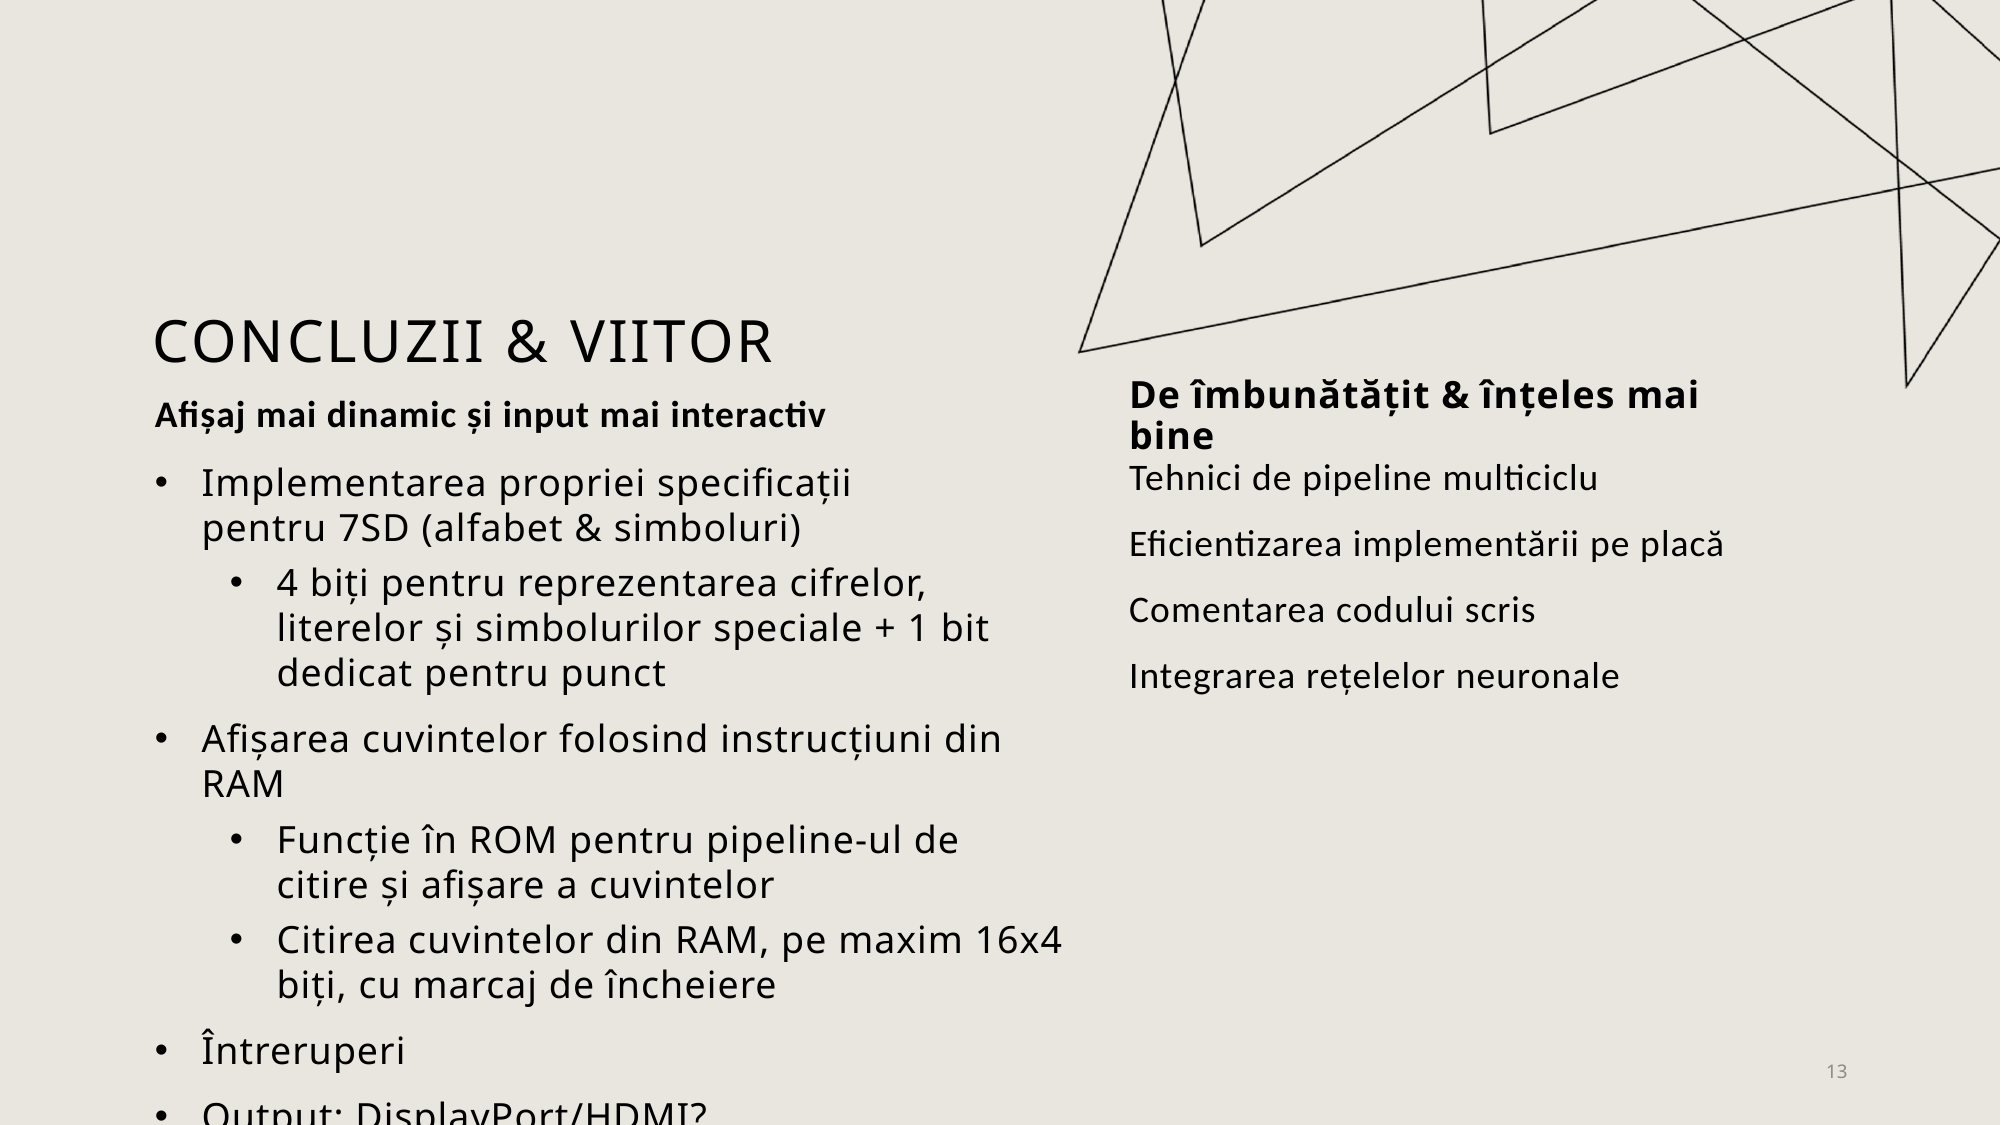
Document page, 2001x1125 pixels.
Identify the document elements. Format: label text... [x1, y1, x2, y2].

list Afișaj mai dinamic și input mai interactiv [139, 379, 1081, 451]
slide_number 13 [1412, 1042, 1863, 1103]
list Tehnici de pipeline multiciclu Eficientizarea implementării pe placă Comentarea codului scris Integrarea rețelelor neuronale [1114, 453, 1806, 797]
list Implementarea propriei specificații pentru 7SD (alfabet & simboluri) 4 biți pentru reprezentarea cifrelor, literelor și simbolurilor speciale + 1 bit dedicat pentru punct Afișarea cuvintelor folosind instrucțiuni din RAM Funcție în ROM pentru pipeline-ul de citire și afișare a cuvintelor Citirea cuvintelor din RAM, pe maxim 16x4 biți, cu marcaj de încheiere Întreruperi Output: DisplayPort/HDMI? [139, 451, 1081, 1107]
list De îmbunătățit & înțeles mai bine [1114, 380, 1762, 453]
picture [1034, 0, 2000, 389]
title Concluzii & viitor [137, 55, 1066, 384]
